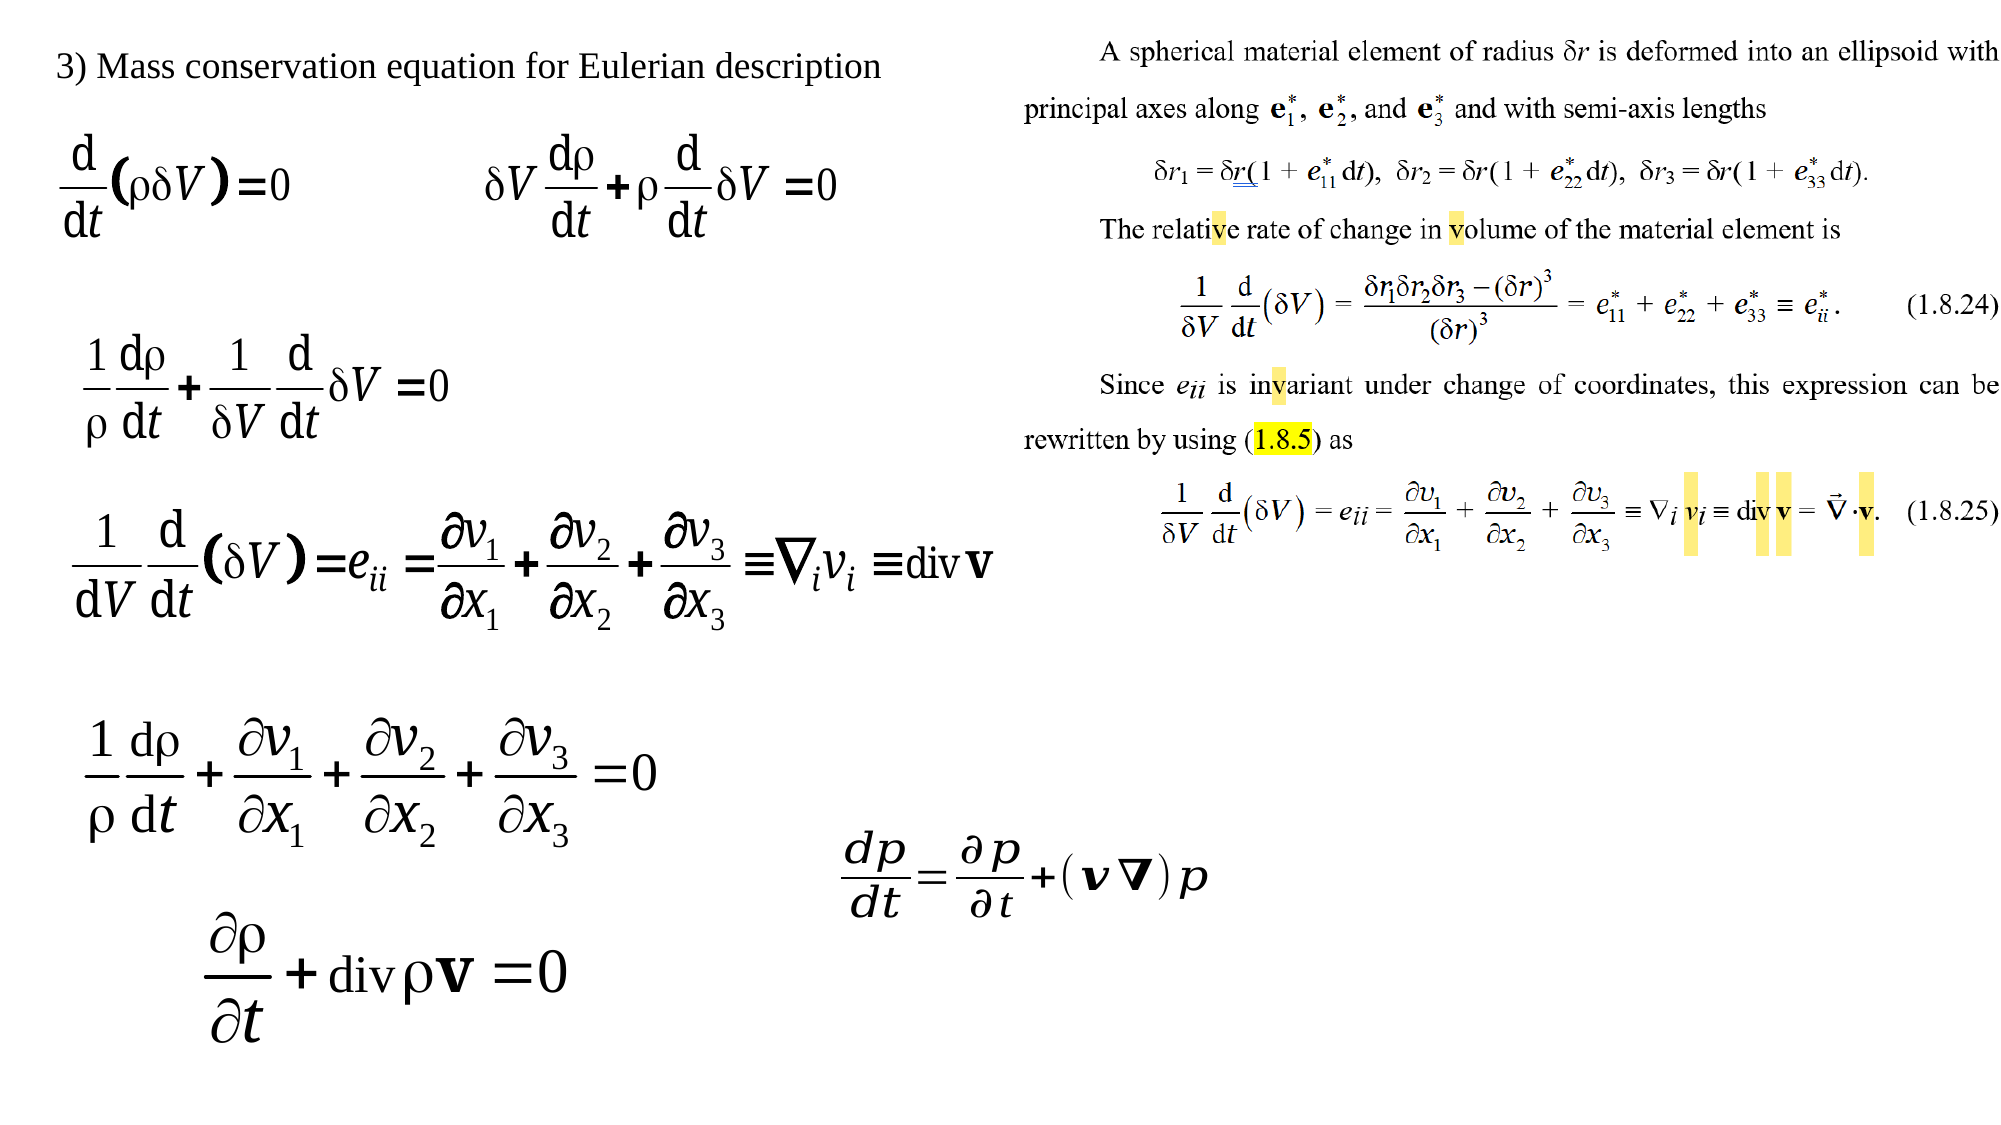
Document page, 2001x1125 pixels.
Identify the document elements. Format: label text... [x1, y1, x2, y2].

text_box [961, 33, 1992, 633]
picture [478, 121, 846, 249]
picture [999, 17, 2001, 577]
picture [64, 499, 1003, 641]
text_box 3) Mass conservation equation for Eulerian description [0, 34, 961, 94]
picture [194, 948, 579, 1057]
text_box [45, 687, 851, 948]
picture [53, 121, 299, 249]
picture [76, 322, 458, 458]
